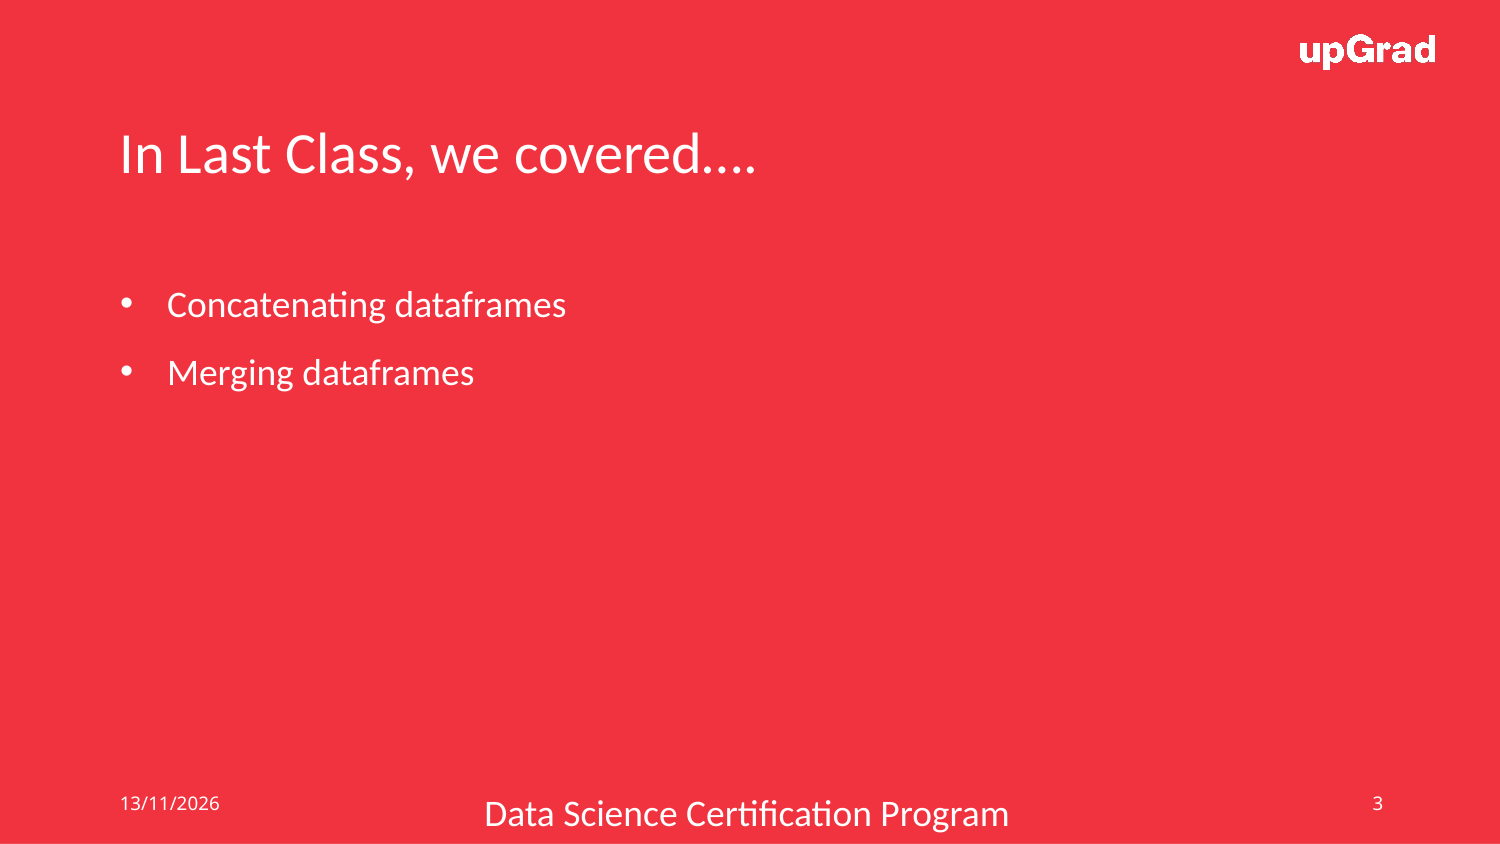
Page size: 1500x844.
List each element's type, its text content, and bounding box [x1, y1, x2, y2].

text_box In Last Class, we covered…. [104, 107, 832, 193]
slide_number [104, 782, 443, 827]
footer Data Science Certification Program [469, 781, 1034, 827]
picture [1300, 34, 1435, 70]
text_box Concatenating dataframes Merging dataframes [105, 250, 1400, 401]
slide_number 3 [1060, 782, 1399, 827]
